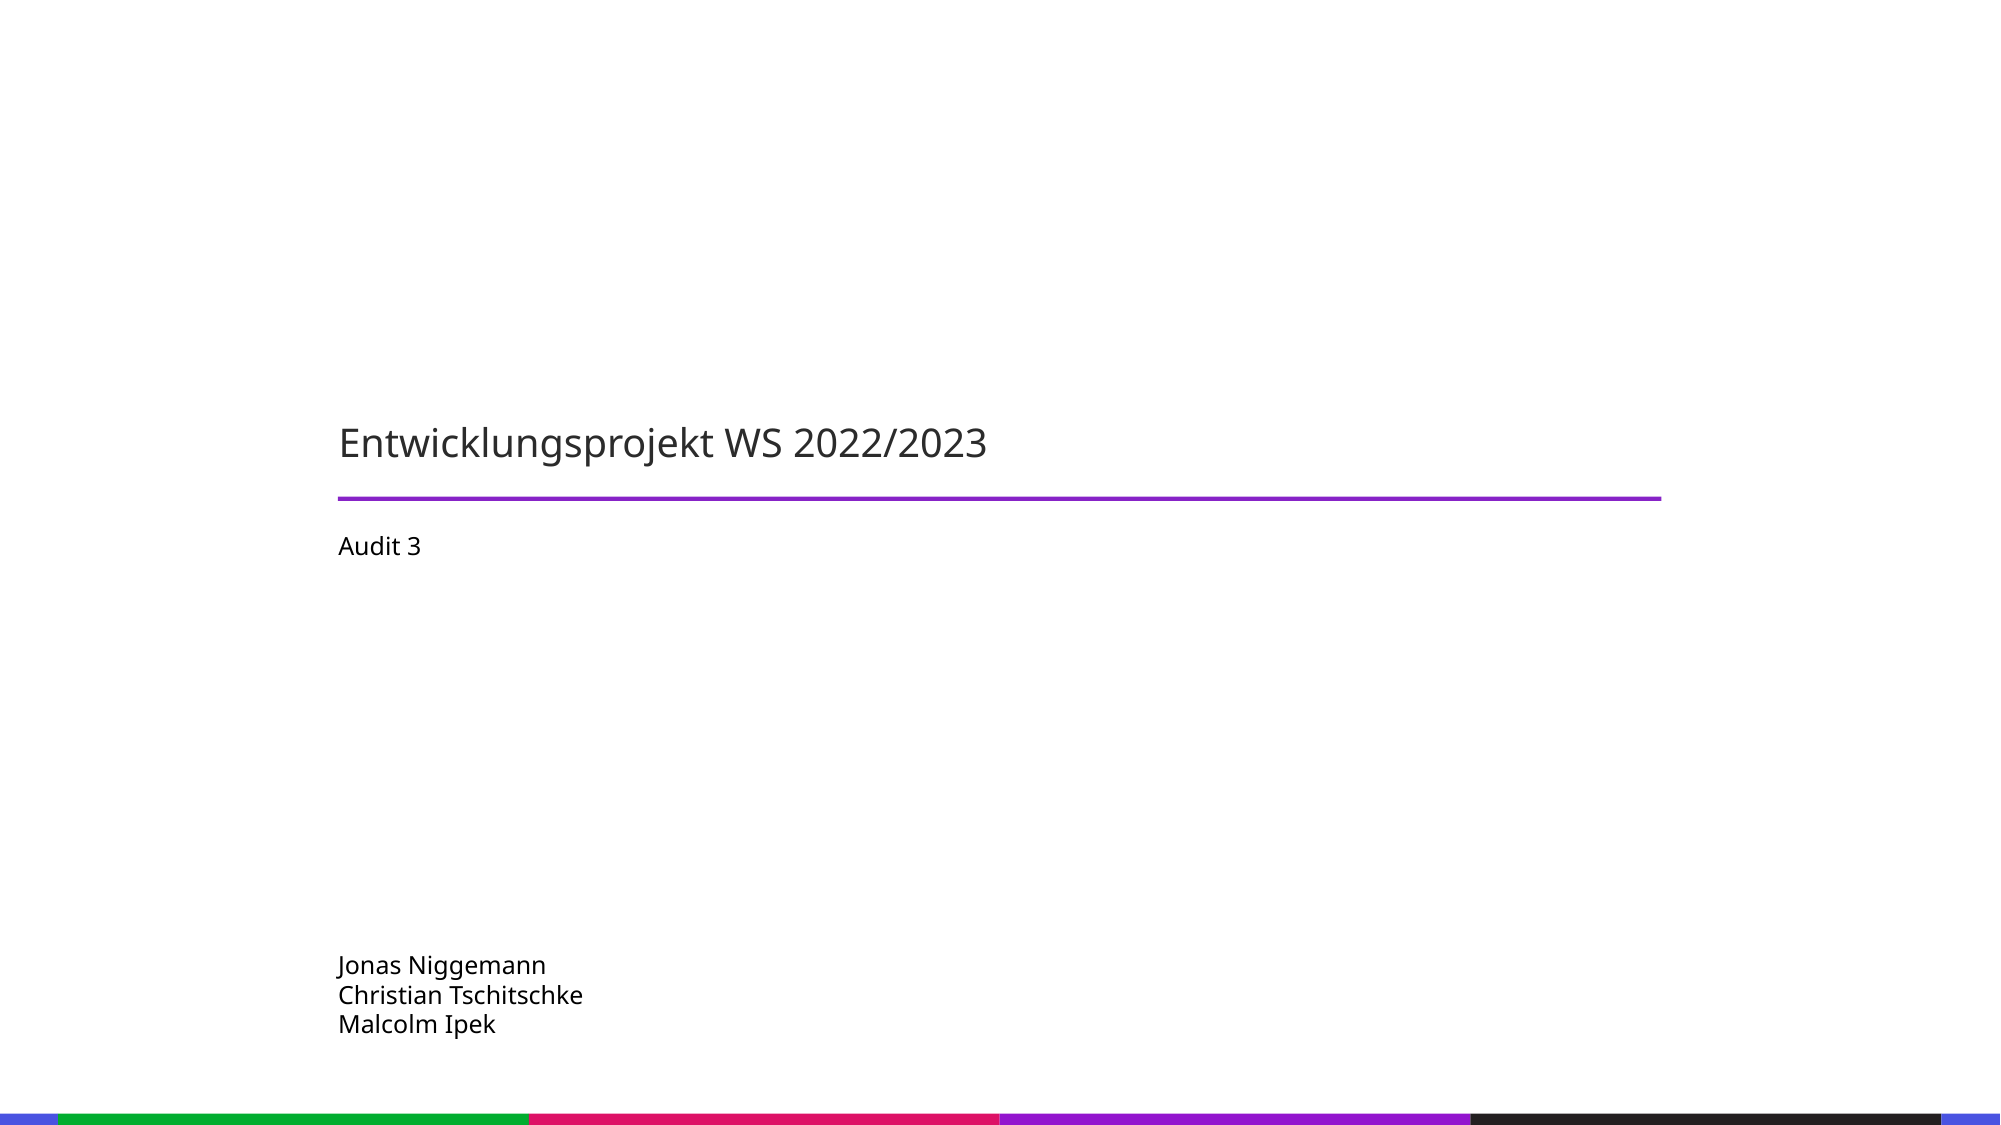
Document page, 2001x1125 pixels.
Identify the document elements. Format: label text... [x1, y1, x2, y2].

text_box [1942, 1113, 2000, 1125]
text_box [57, 1113, 1942, 1125]
text_box Audit 3 [338, 530, 1000, 561]
text_box Jonas Niggemann Christian Tschitschke Malcolm Ipek [338, 949, 1000, 1040]
text_box [0, 1113, 57, 1125]
text_box Entwicklungsprojekt WS 2022/2023 [338, 423, 1436, 466]
